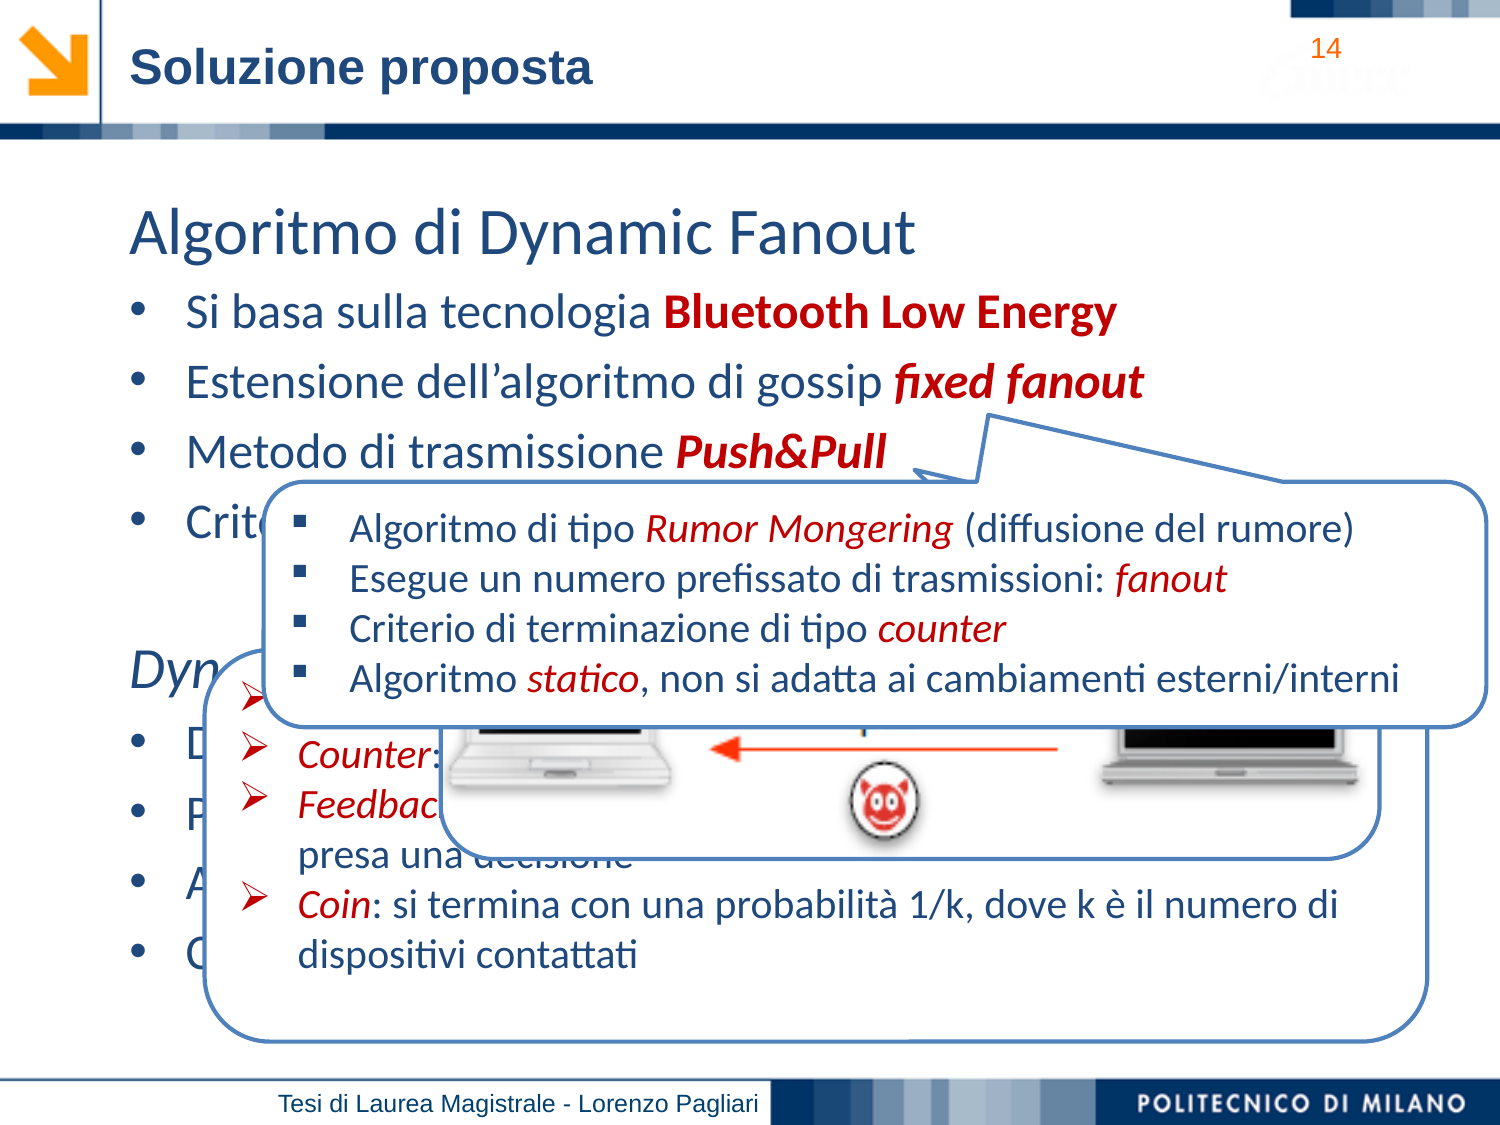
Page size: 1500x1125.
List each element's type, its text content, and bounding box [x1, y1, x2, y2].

text_box Blind: la decisione dipende solo dallo stato del dispositivo Counter: termina quando il contatore raggiunge una certa soglia Feedback: in base alla risposta del dispositivo contattato, viene presa una decisione Coin: si termina con una probabilità 1/k, dove k è il numero di dispositivi contattati [202, 648, 1430, 1044]
text_box [912, 467, 964, 479]
text_box Algoritmo di tipo Rumor Mongering (diffusione del rumore) Esegue un numero prefissato di trasmissioni: fanout Criterio di terminazione di tipo counter Algoritmo statico, non si adatta ai cambiamenti esterni/interni [261, 412, 1489, 730]
text_box [438, 730, 1382, 862]
list Algoritmo di Dynamic Fanout Si basa sulla tecnologia Bluetooth Low Energy Estensione dell’algoritmo di gossip fixed fanout Metodo di trasmissione Push&Pull Criteri di terminazione: mix tra counter e blind Dynamyc Fanout, Advertising Limit DF= limite trasmissioni, AL = limite pubbicità Parametri dinamici Adattamento ai cambiamenti esterni e interni Compromesso tra risparmio energetico ed efficienza [114, 181, 1273, 1042]
picture [0, 0, 1500, 1125]
list Soluzione proposta [114, 26, 1273, 111]
